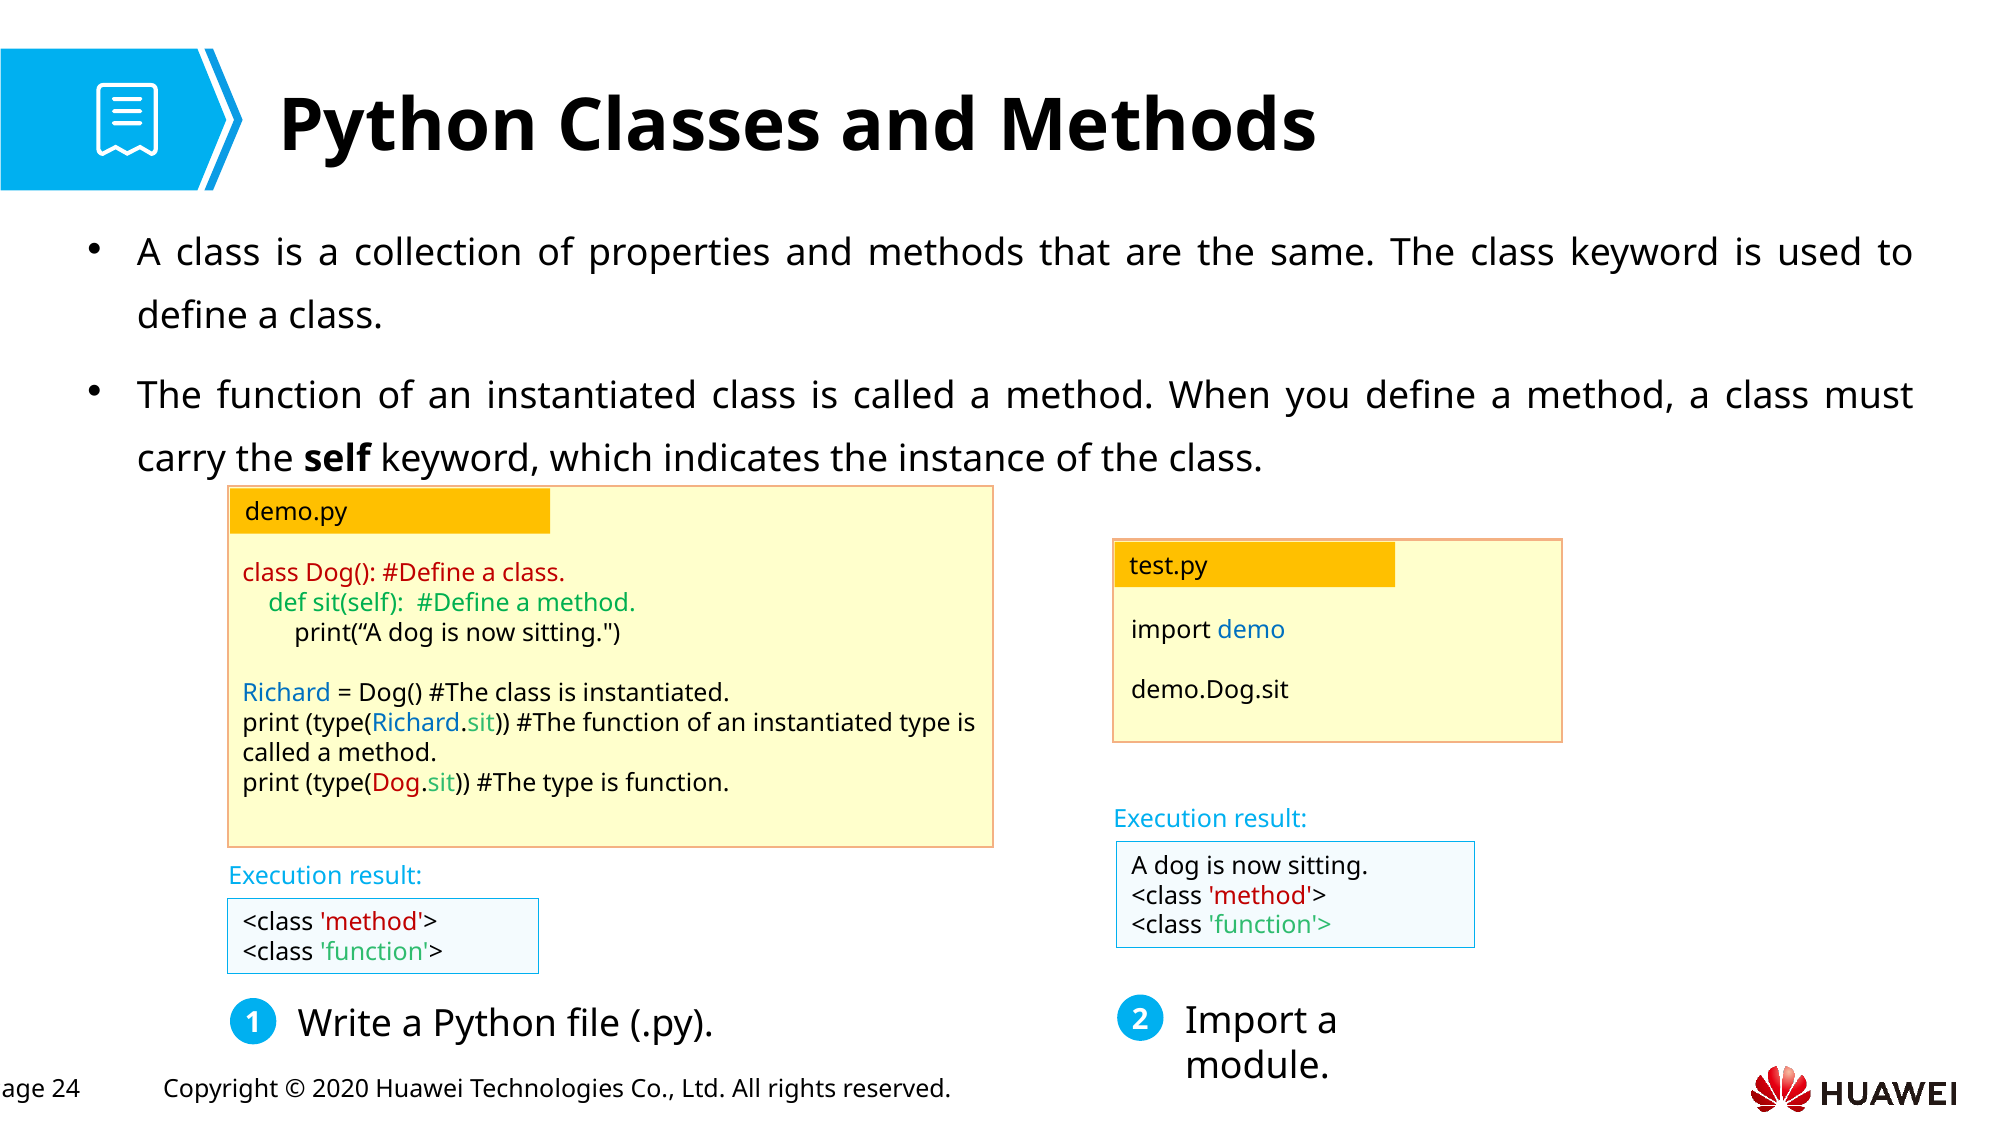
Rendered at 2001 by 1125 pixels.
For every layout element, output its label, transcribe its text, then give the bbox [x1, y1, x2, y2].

picture [1751, 1066, 1956, 1112]
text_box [1117, 988, 1498, 1050]
list A class is a collection of properties and methods that are the same. The class keyword is used to define a class. The function of an instantiated class is called a method. When you define a method, a class must carry the self keyword, which indicates the instance of the class. [73, 203, 1930, 972]
text_box <class 'method'> <class 'function'> [227, 898, 539, 974]
text_box Execution result: [213, 852, 679, 898]
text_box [227, 485, 1056, 848]
title Python Classes and Methods [261, 73, 1875, 180]
text_box A dog is now sitting. <class 'method'> <class 'function'> [1116, 841, 1475, 948]
text_box Execution result: [1098, 795, 1448, 841]
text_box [1112, 539, 1600, 743]
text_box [230, 991, 785, 1053]
